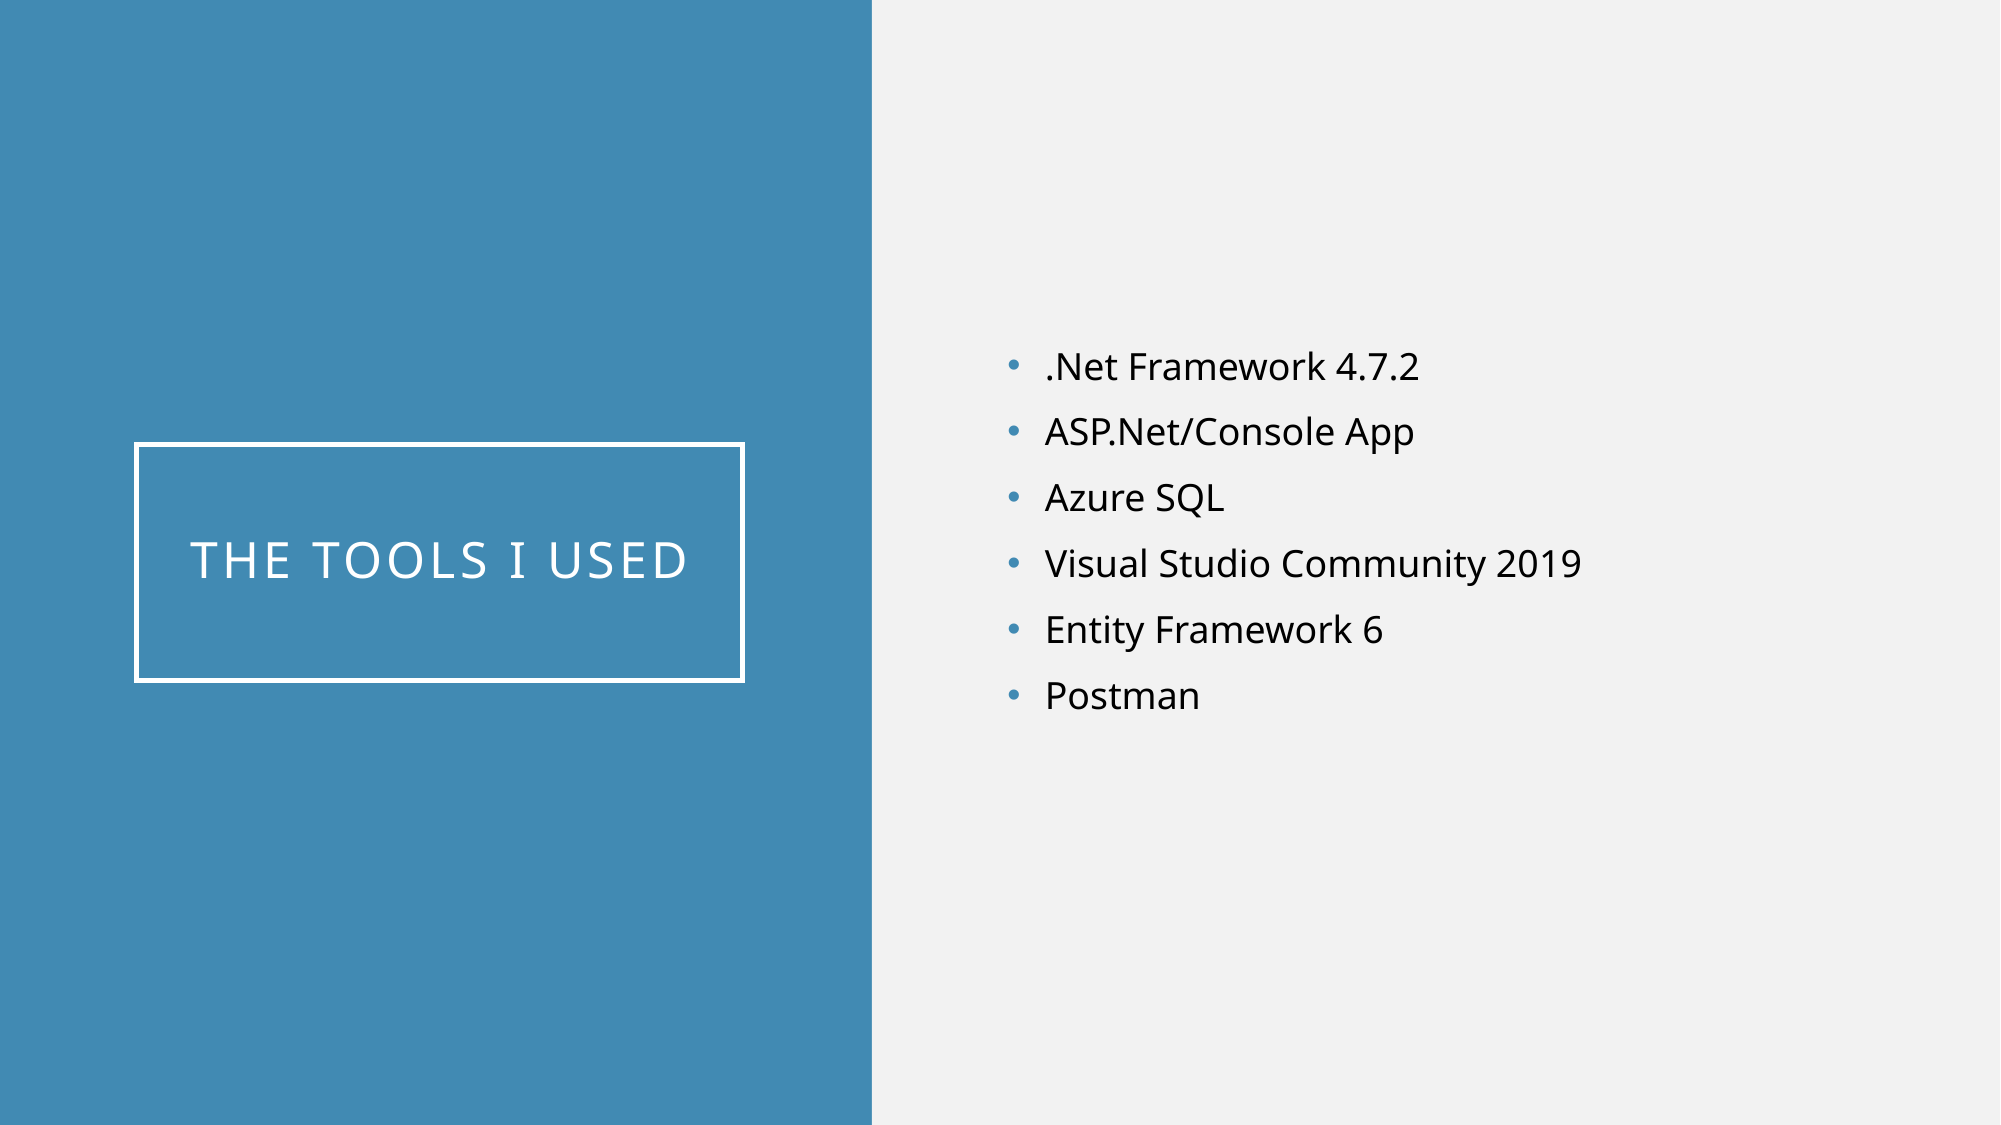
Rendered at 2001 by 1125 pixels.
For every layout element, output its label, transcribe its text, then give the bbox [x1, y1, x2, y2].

title The Tools I used [134, 442, 745, 683]
list .Net Framework 4.7.2 ASP.Net/Console App Azure SQL Visual Studio Community 2019 Entity Framework 6 Postman [992, 131, 1880, 994]
text_box [871, 0, 2000, 1125]
